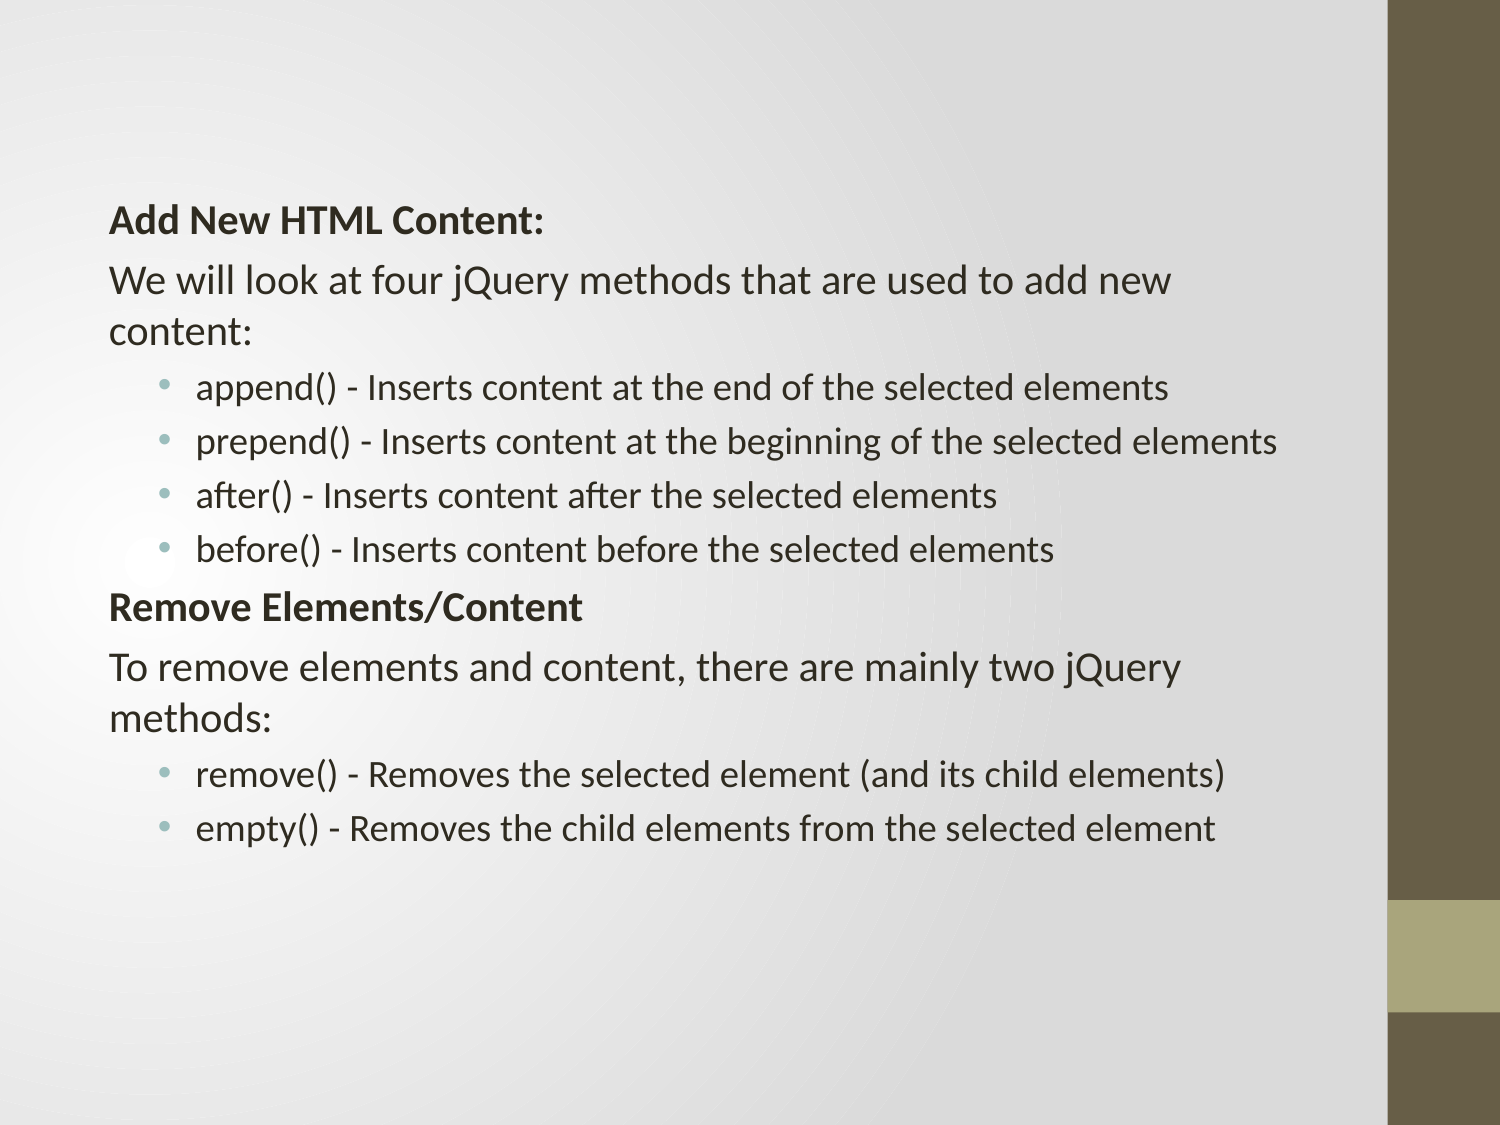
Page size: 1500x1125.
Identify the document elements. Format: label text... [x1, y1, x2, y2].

list Add New HTML Content: We will look at four jQuery methods that are used to add new content: append() - Inserts content at the end of the selected elements prepend() - Inserts content at the beginning of the selected elements after() - Inserts content after the selected elements before() - Inserts content before the selected elements Remove Elements/Content To remove elements and content, there are mainly two jQuery methods: remove() - Removes the selected element (and its child elements) empty() - Removes the child elements from the selected element [75, 125, 1325, 1050]
